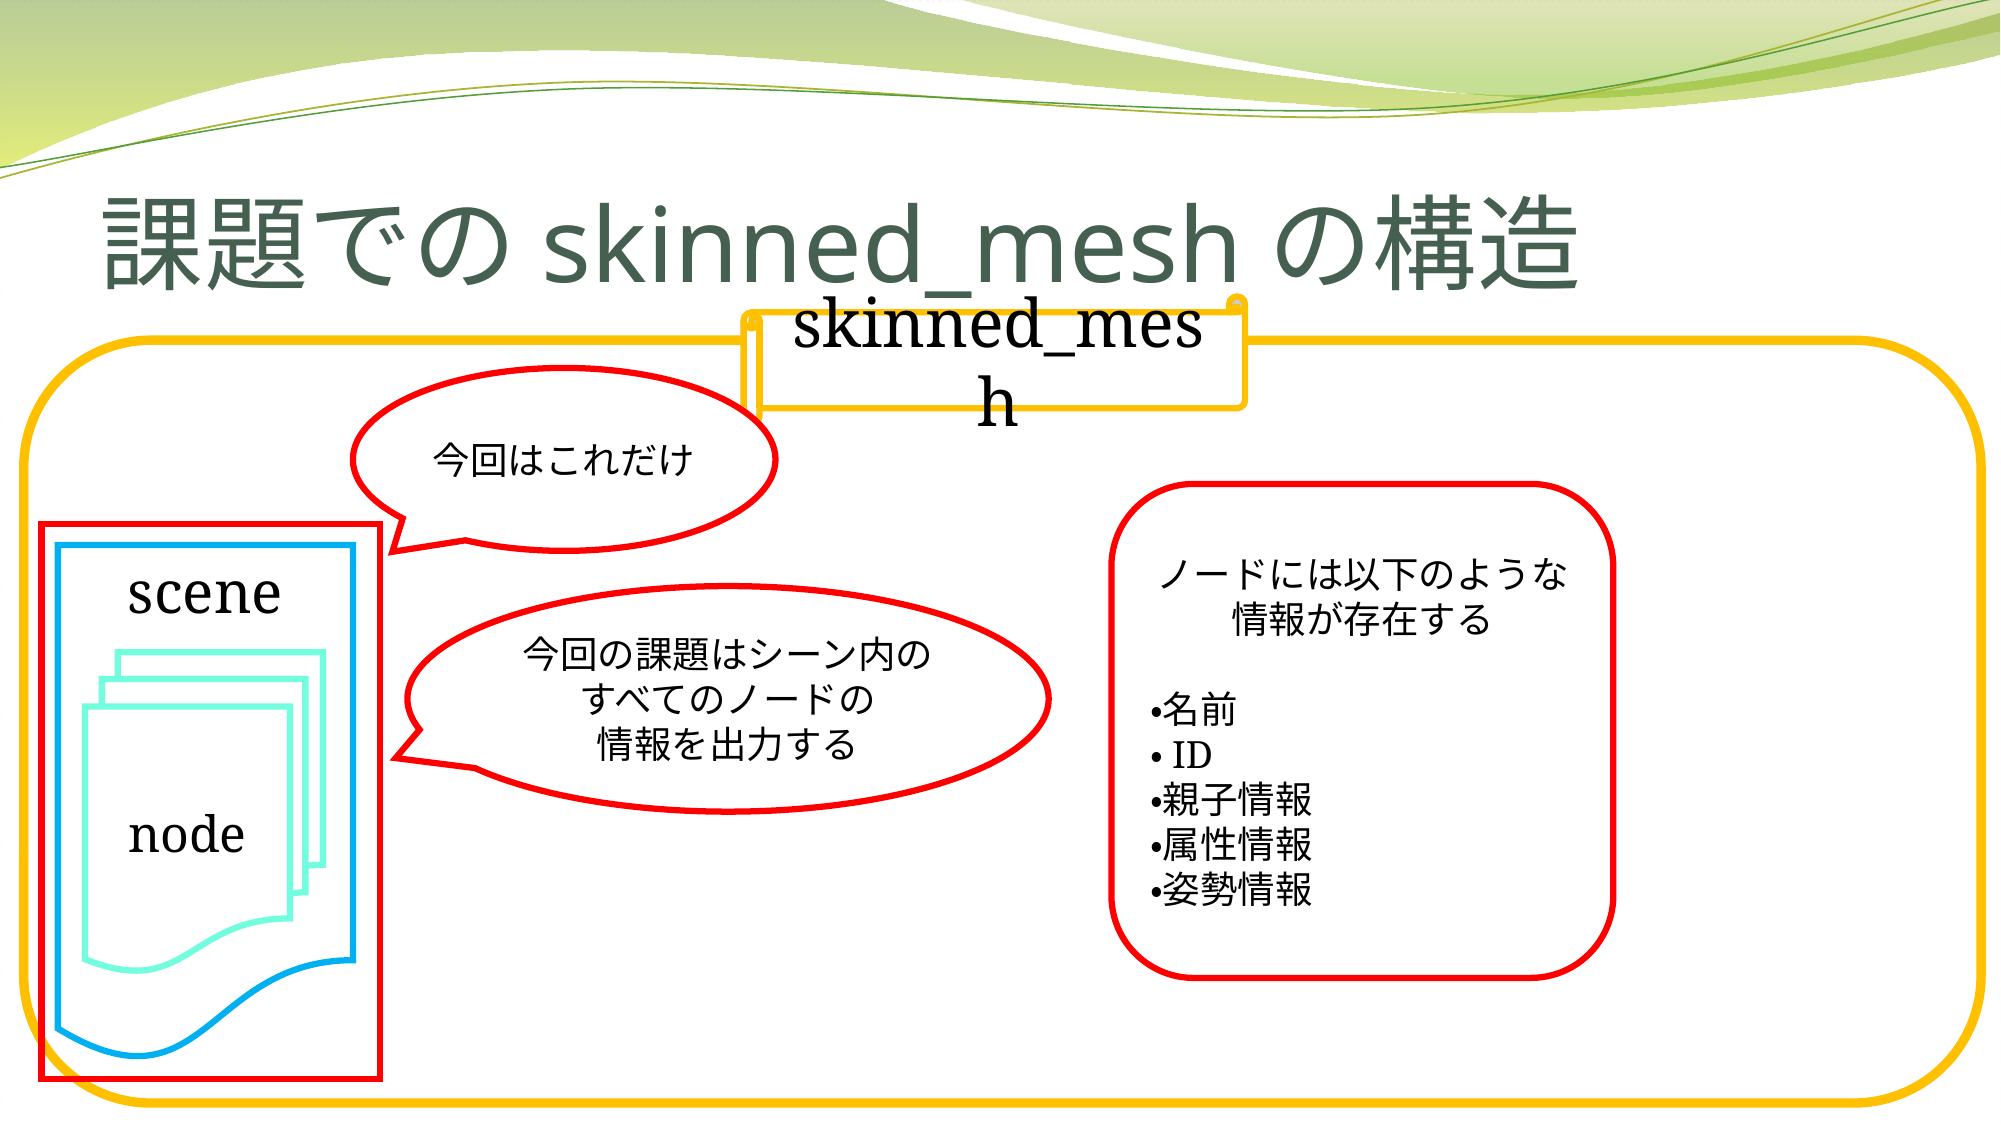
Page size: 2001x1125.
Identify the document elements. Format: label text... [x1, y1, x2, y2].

text_box [23, 339, 1982, 1104]
title 課題でのskinned_meshの構造 [99, 115, 1900, 303]
text_box [41, 524, 381, 1079]
text_box ノードには以下のような 情報が存在する ・名前 ・ID ・親子情報 ・属性情報 ・姿勢情報 [1110, 483, 1614, 979]
text_box skinned_mesh [743, 295, 1246, 422]
text_box 今回はこれだけ [352, 367, 776, 553]
text_box 今回の課題はシーン内の すべてのノードの 情報を出力する [394, 585, 1050, 813]
